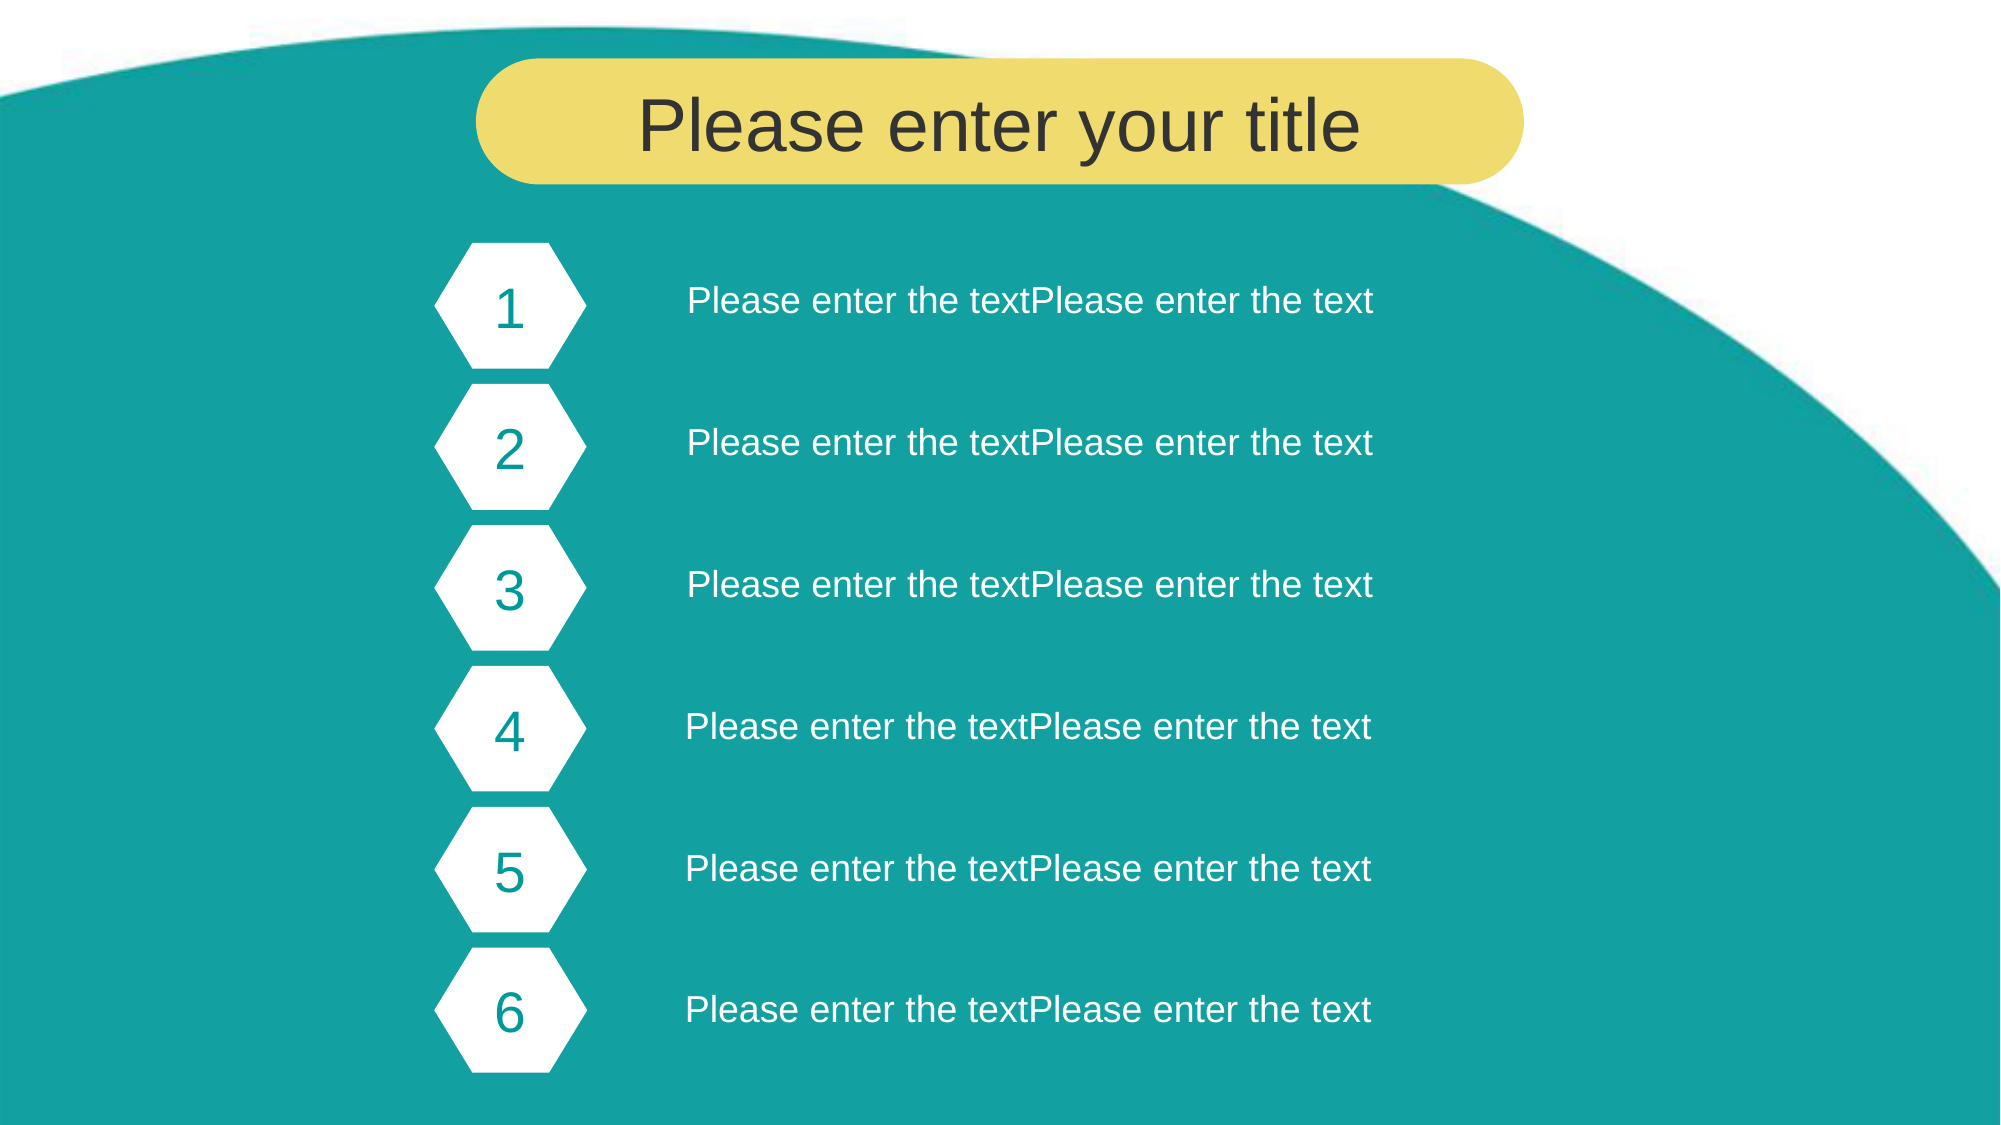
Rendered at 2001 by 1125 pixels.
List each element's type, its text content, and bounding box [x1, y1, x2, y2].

text_box 6 [434, 947, 588, 1073]
text_box Please enter the textPlease enter the text [670, 645, 1523, 787]
text_box Please enter the textPlease enter the text [671, 219, 1524, 361]
text_box 5 [434, 806, 587, 933]
text_box 3 [434, 525, 587, 651]
text_box Please enter the textPlease enter the text [671, 503, 1524, 648]
text_box 2 [434, 383, 587, 510]
text_box Please enter the textPlease enter the text [670, 787, 1523, 929]
text_box 4 [434, 665, 587, 792]
picture [0, 0, 2001, 1125]
text_box Please enter your title [476, 58, 1524, 185]
text_box Please enter the textPlease enter the text [671, 361, 1524, 503]
text_box 1 [434, 242, 587, 369]
text_box Please enter the textPlease enter the text [670, 929, 1523, 1073]
